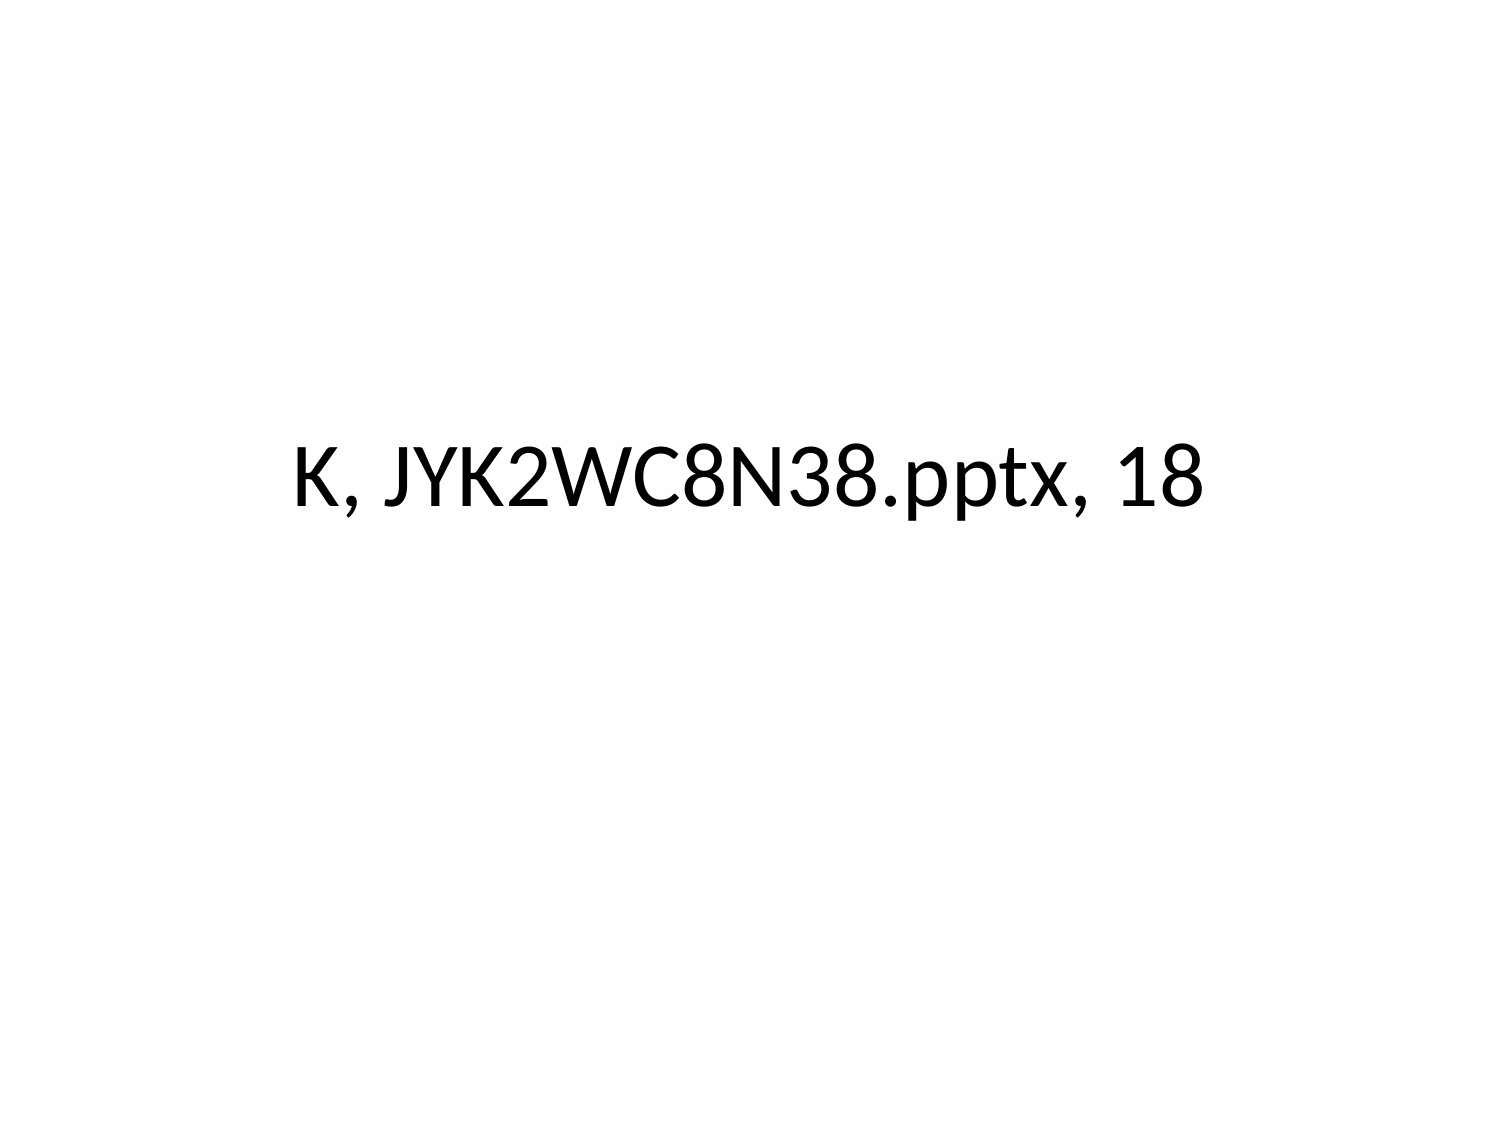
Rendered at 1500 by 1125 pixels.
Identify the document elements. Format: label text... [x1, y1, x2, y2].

title K, JYK2WC8N38.pptx, 18 [112, 349, 1388, 591]
